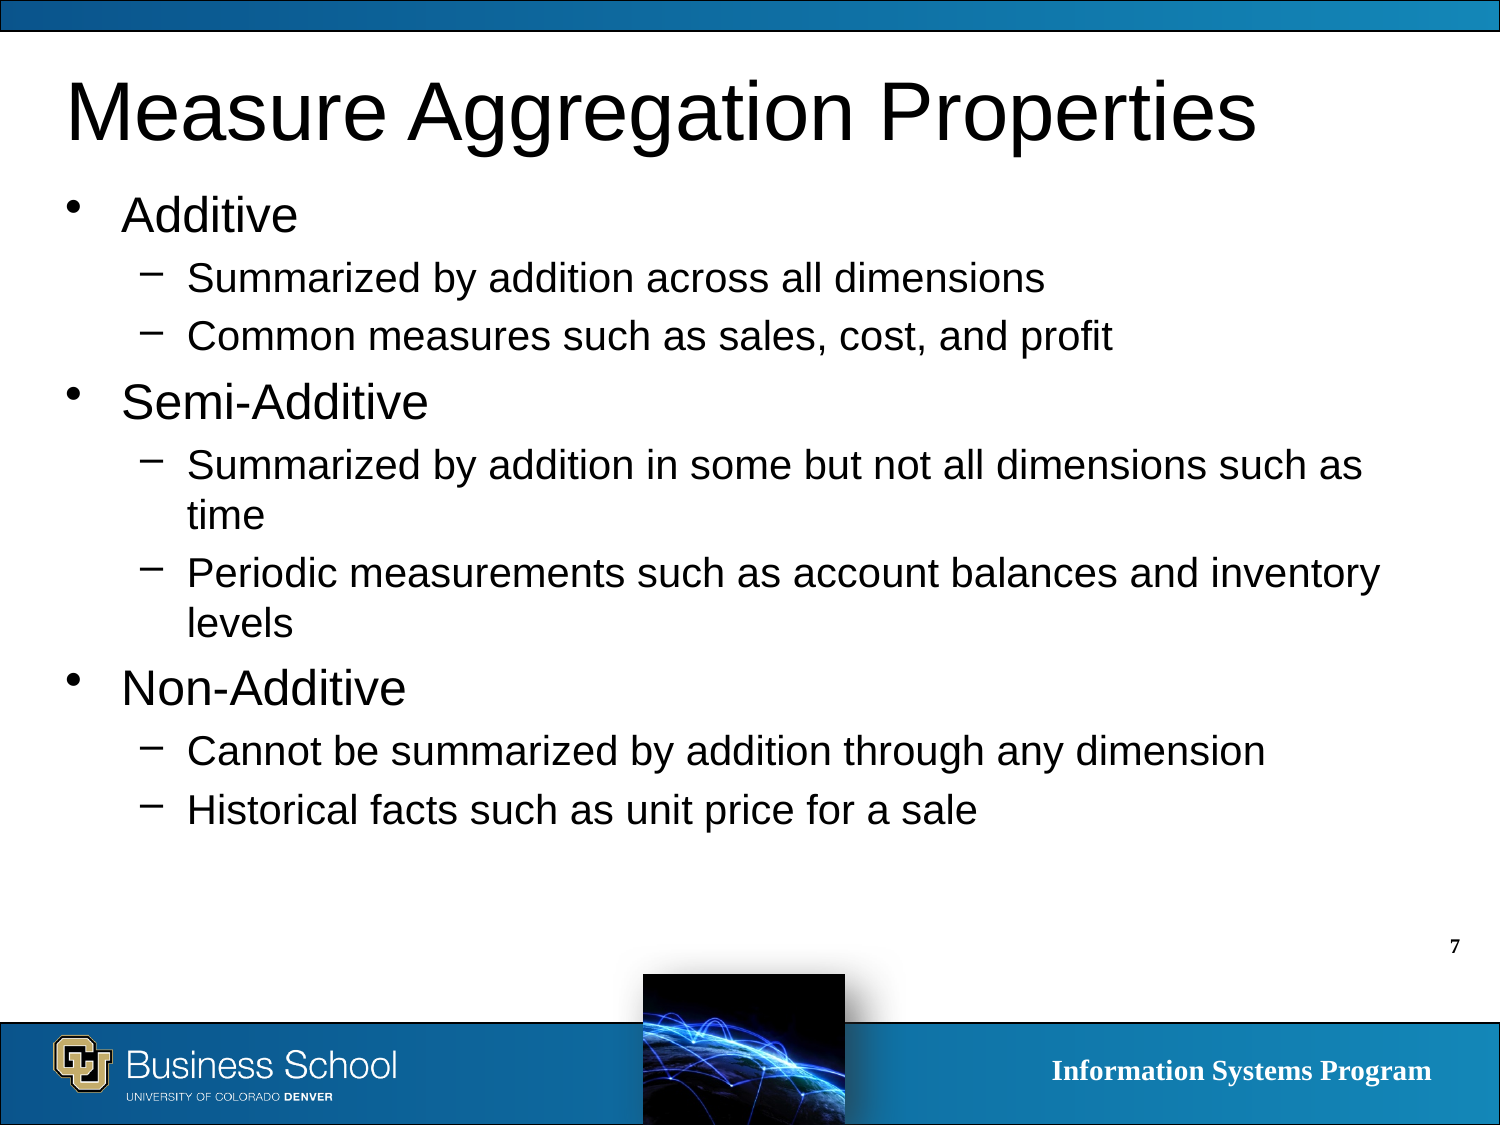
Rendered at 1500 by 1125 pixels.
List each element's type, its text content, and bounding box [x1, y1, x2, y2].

picture [643, 974, 845, 1125]
picture [53, 1034, 396, 1101]
title Measure Aggregation Properties [49, 49, 1426, 163]
list Additive Summarized by addition across all dimensions Common measures such as sales, cost, and profit Semi-Additive Summarized by addition in some but not all dimensions such as time Periodic measurements such as account balances and inventory levels Non-Additive Cannot be summarized by addition through any dimension Historical facts such as unit price for a sale [49, 174, 1426, 913]
